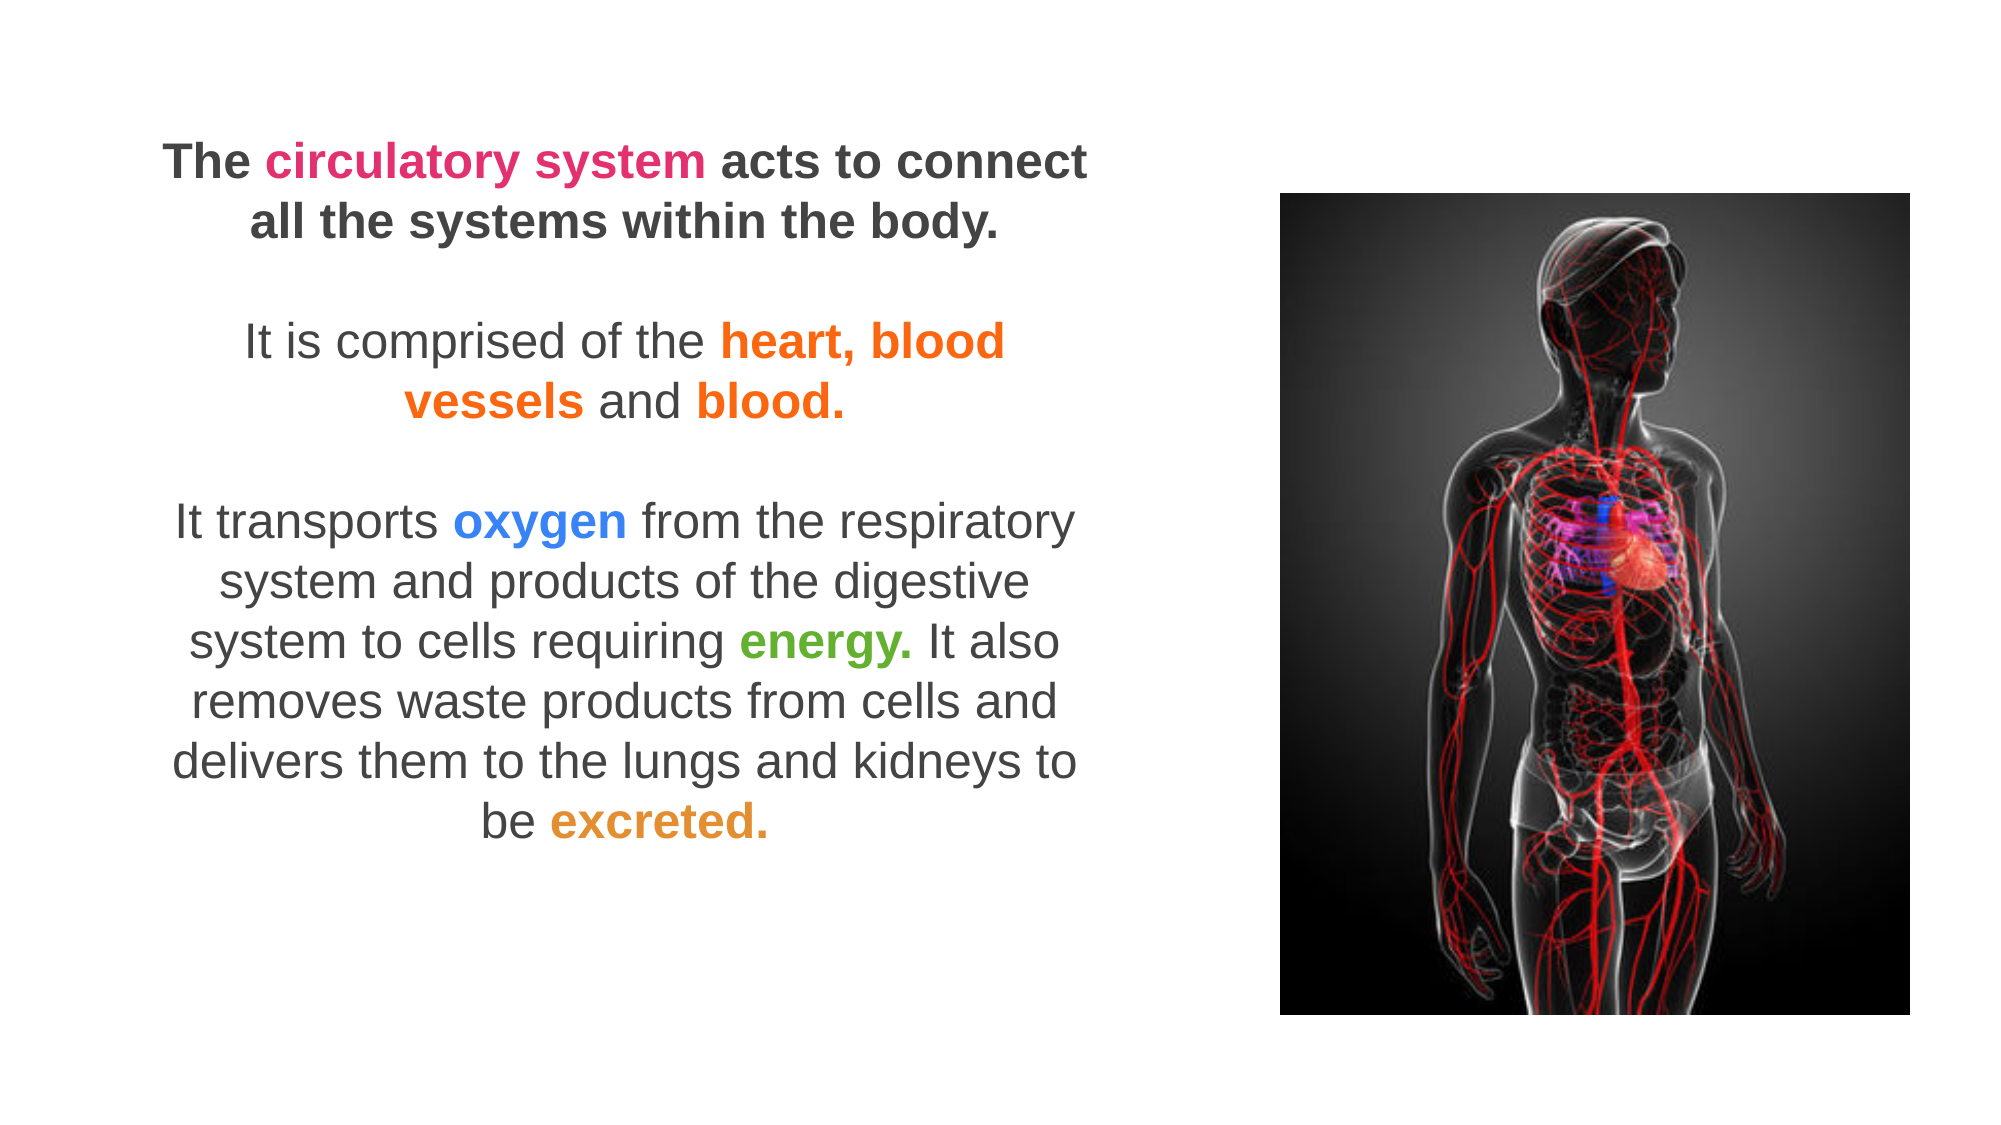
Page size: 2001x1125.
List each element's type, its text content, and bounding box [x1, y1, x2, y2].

text_box The circulatory system acts to connect all the systems within the body. It is comprised of the heart, blood vessels and blood. It transports oxygen from the respiratory system and products of the digestive system to cells requiring energy. It also removes waste products from cells and delivers them to the lungs and kidneys to be excreted. [125, 121, 1125, 857]
picture [1280, 193, 1910, 1015]
